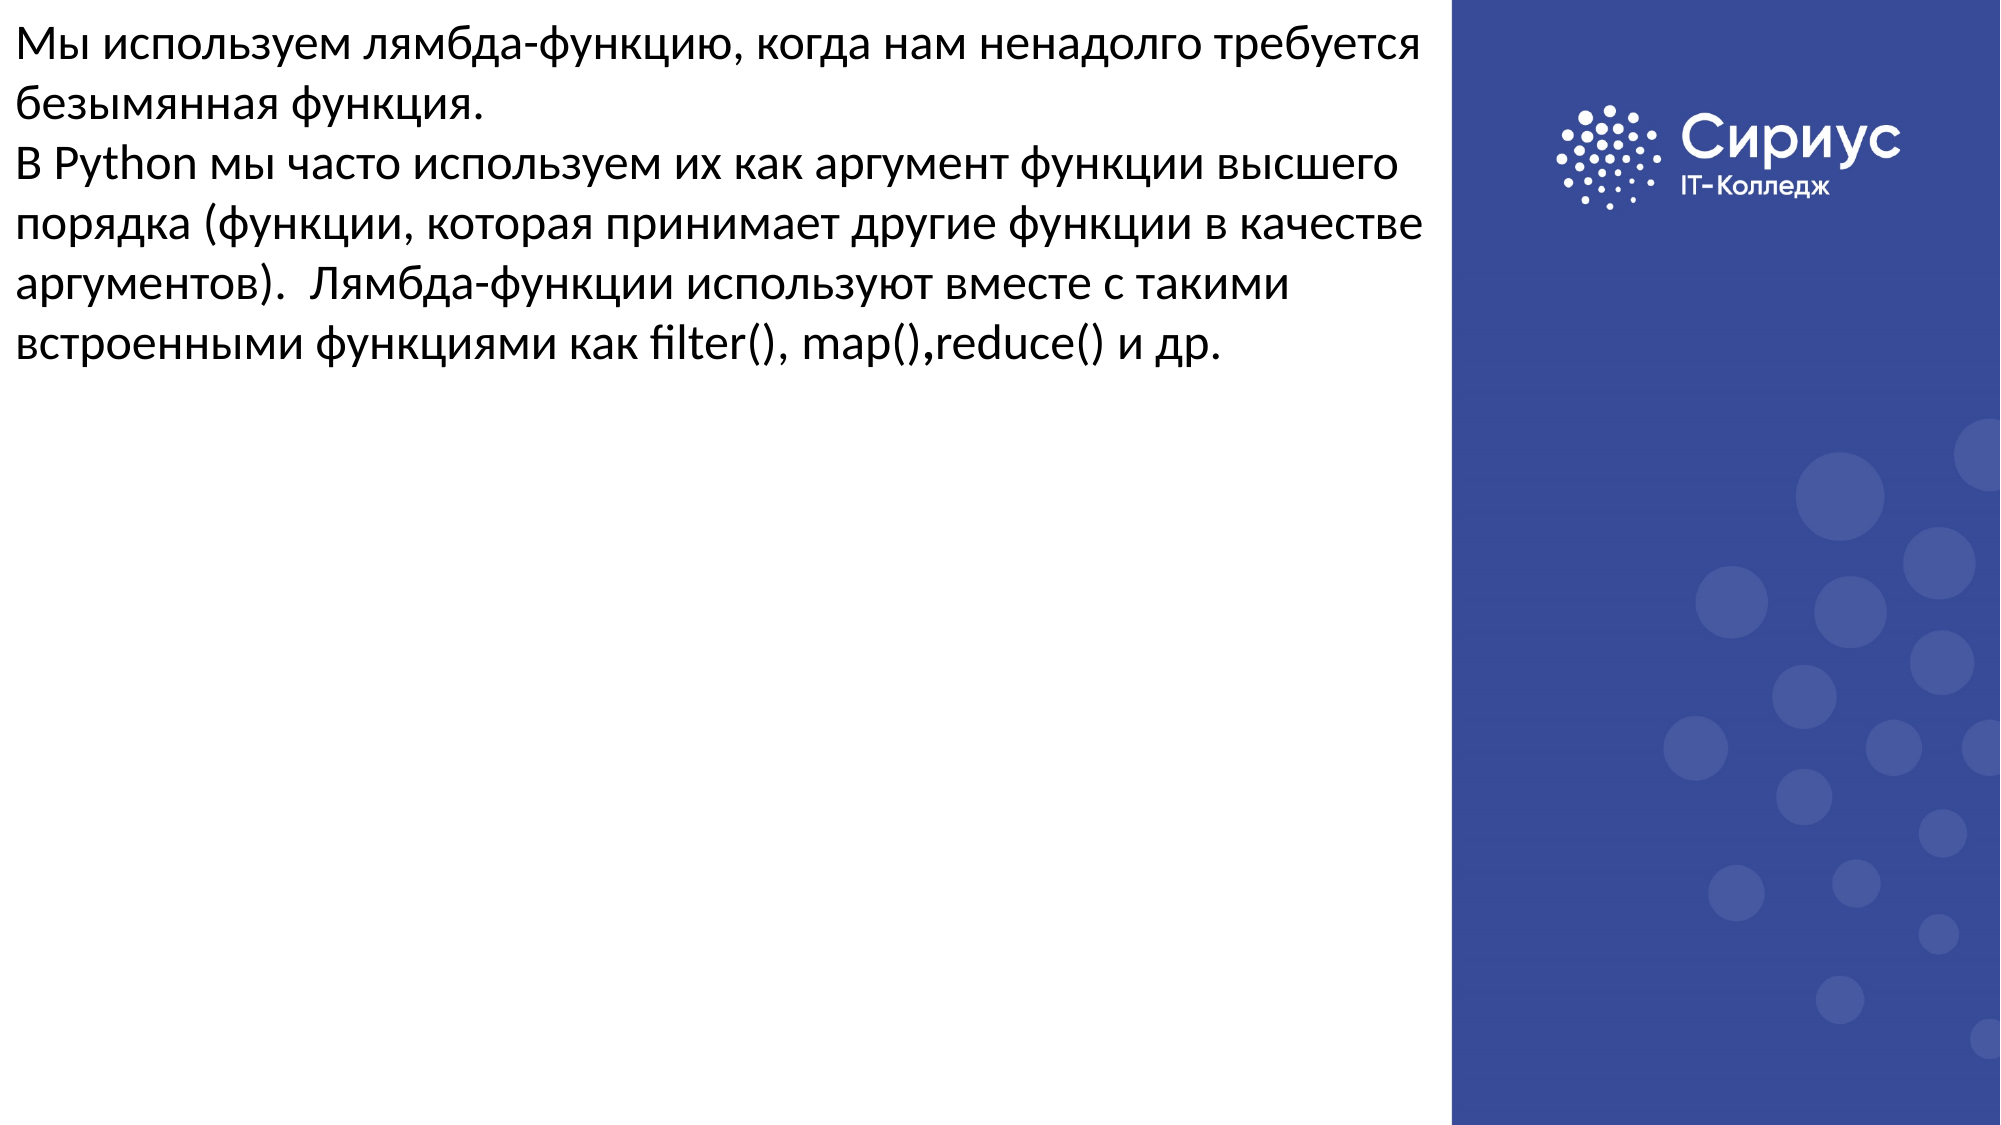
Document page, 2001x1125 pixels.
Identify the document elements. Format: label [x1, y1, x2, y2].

list [0, 0, 2000, 1125]
